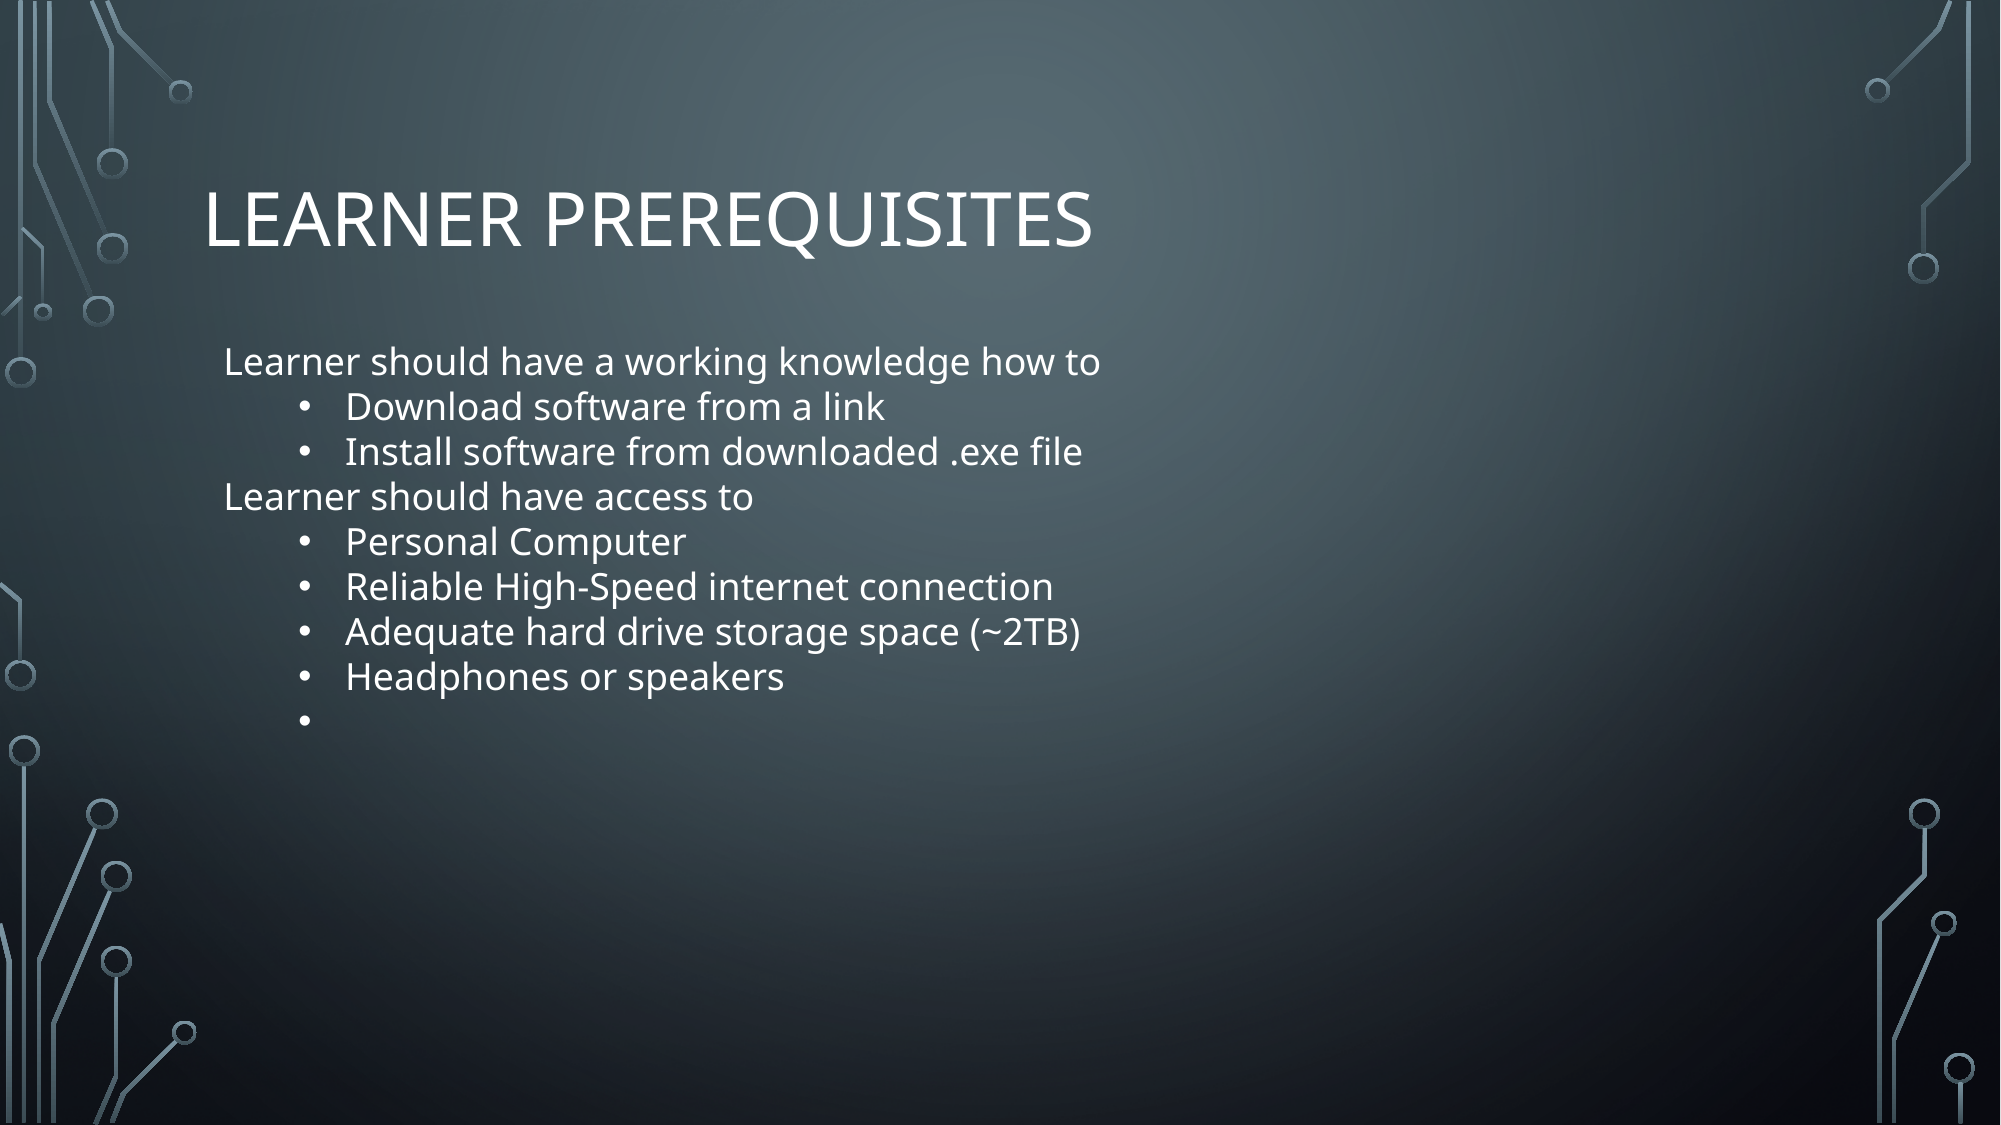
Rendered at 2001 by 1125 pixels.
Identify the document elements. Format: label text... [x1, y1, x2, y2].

text_box Learner should have a working knowledge how to Download software from a link Install software from downloaded .exe file Learner should have access to Personal Computer Reliable High-Speed internet connection Adequate hard drive storage space (~2TB) Headphones or speakers [208, 330, 1318, 796]
title Learner prerequisites [187, 101, 1813, 344]
